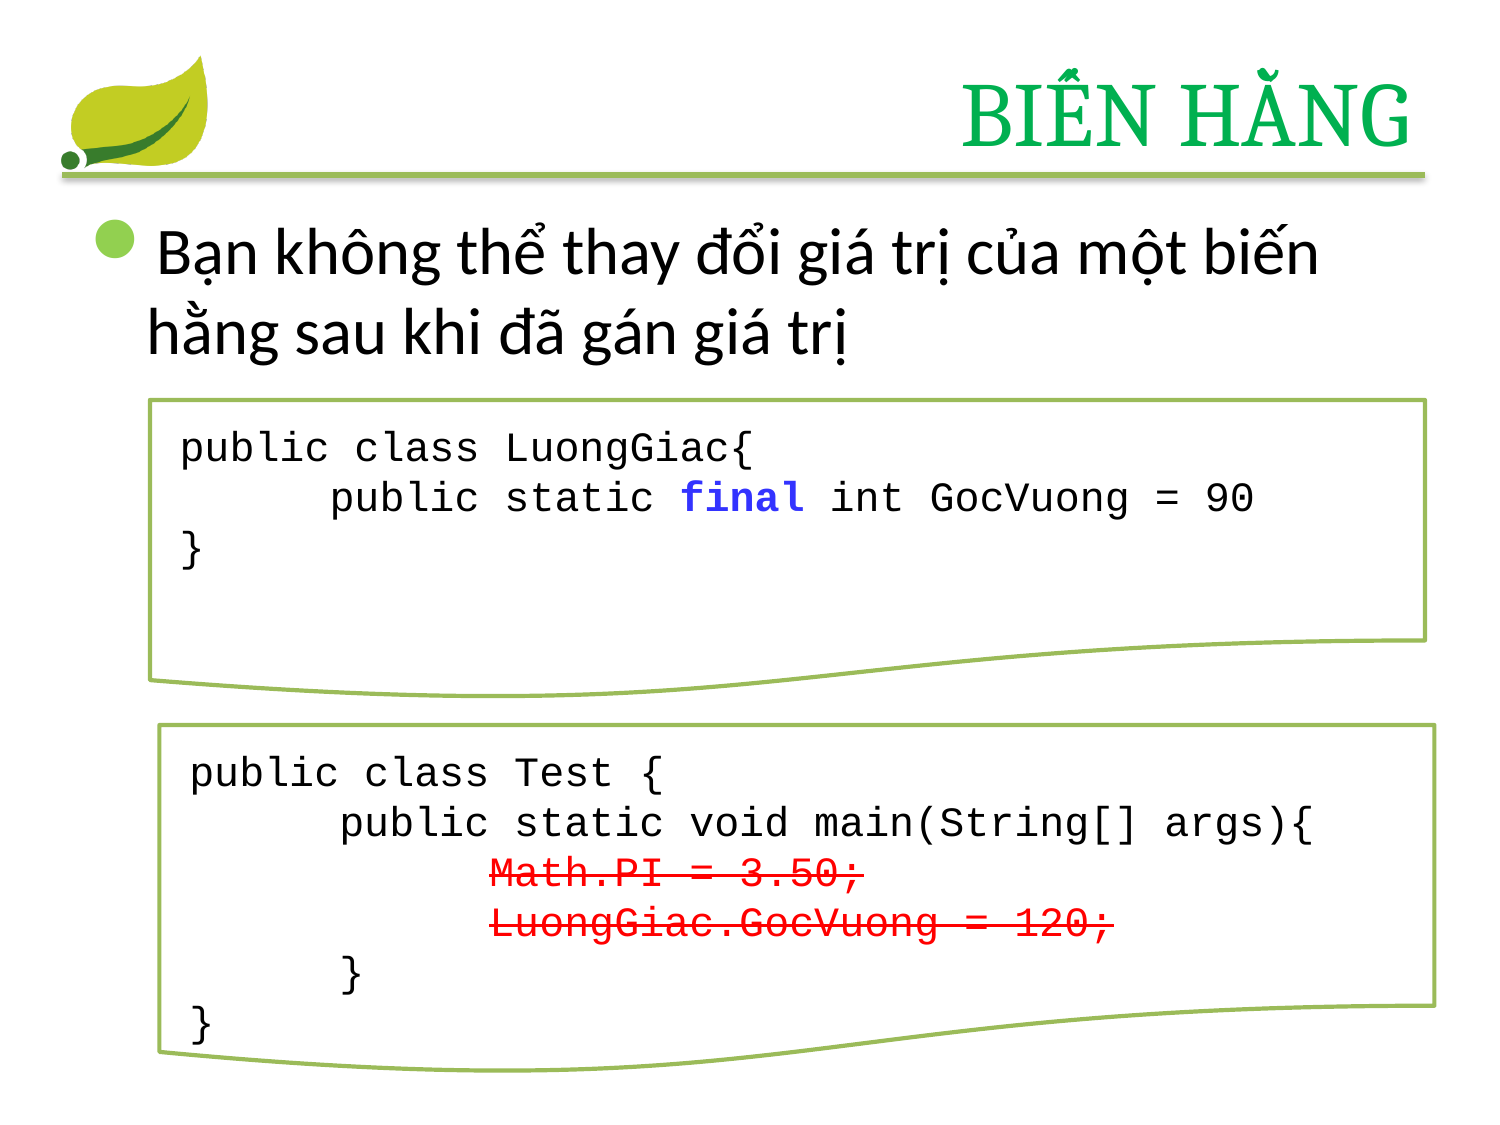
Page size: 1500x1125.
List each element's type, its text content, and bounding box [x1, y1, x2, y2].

list Bạn không thể thay đổi giá trị của một biến hằng sau khi đã gán giá trị [75, 200, 1425, 413]
text_box public class LuongGiac{ public static final int GocVuong = 90 } [164, 412, 1270, 578]
text_box [157, 722, 1437, 1073]
title Biến hằng [217, 45, 1425, 175]
text_box public class Test { public static void main(String[] args){ Math.PI = 3.50; LuongGiac.GocVuong = 120; } } [174, 737, 1330, 1053]
text_box [147, 397, 1428, 699]
picture [50, 49, 217, 175]
